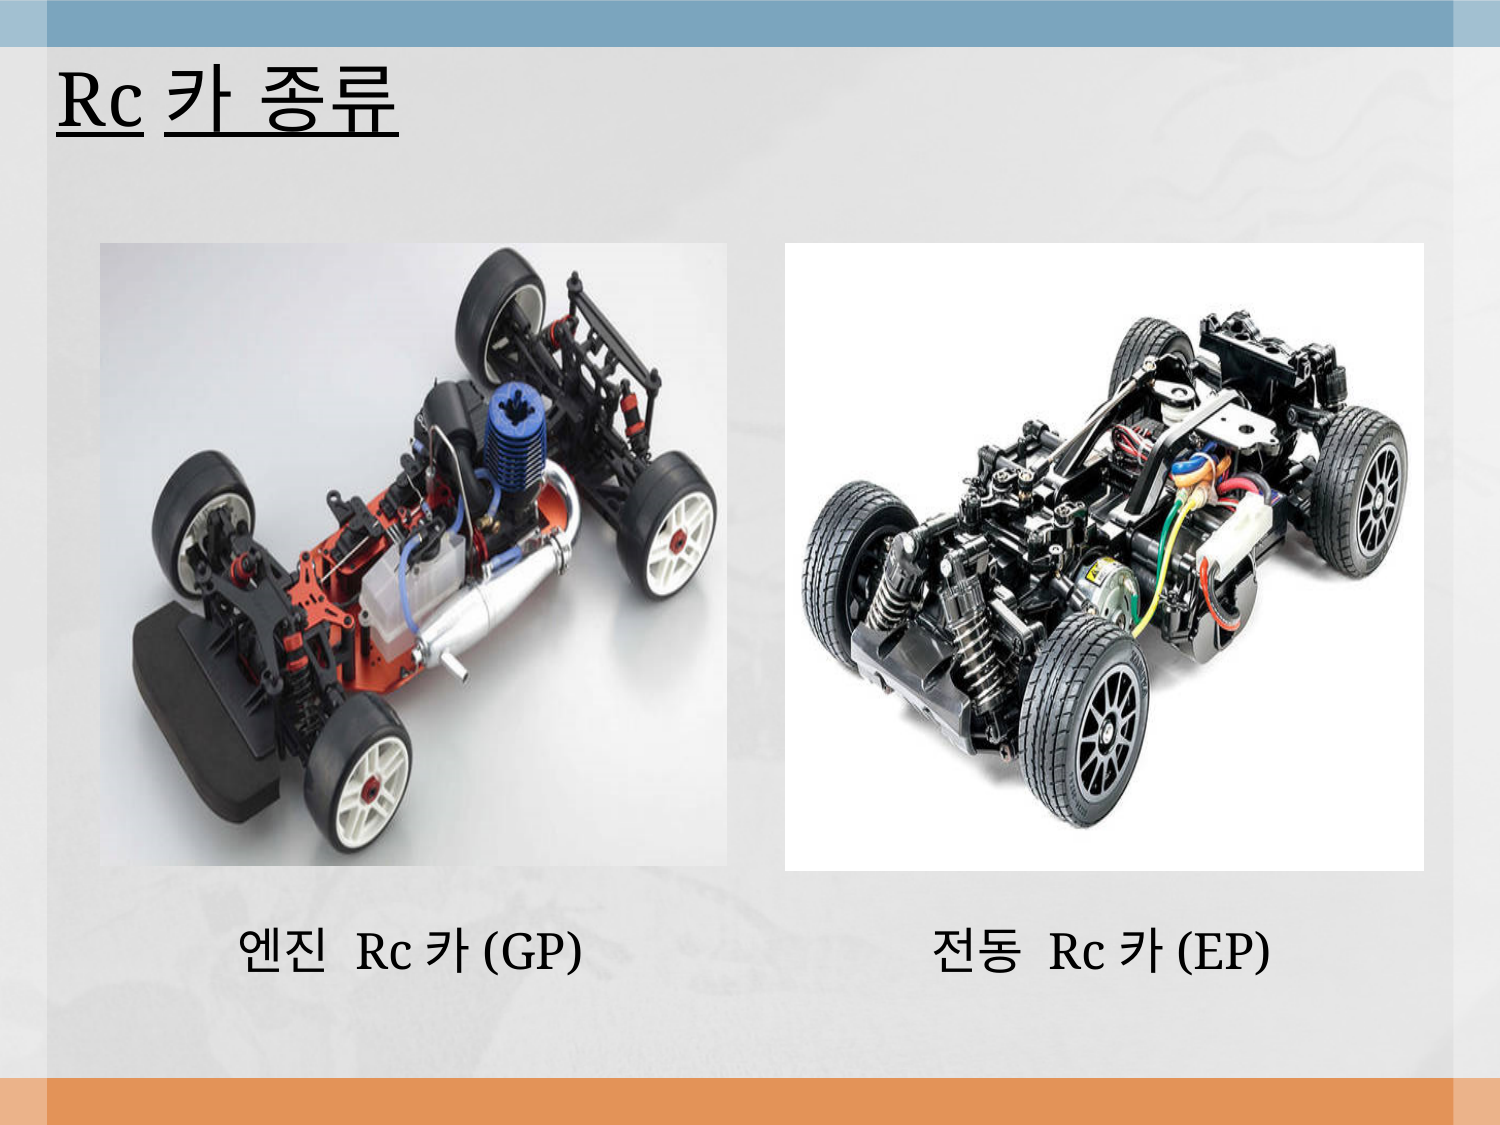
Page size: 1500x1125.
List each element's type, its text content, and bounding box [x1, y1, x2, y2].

title Rc카 종류 [41, 19, 1445, 174]
picture [100, 243, 727, 866]
list 엔진 Rc카(GP) [82, 890, 739, 1008]
picture [785, 243, 1424, 871]
list 전동 Rc카(EP) [773, 890, 1430, 1008]
